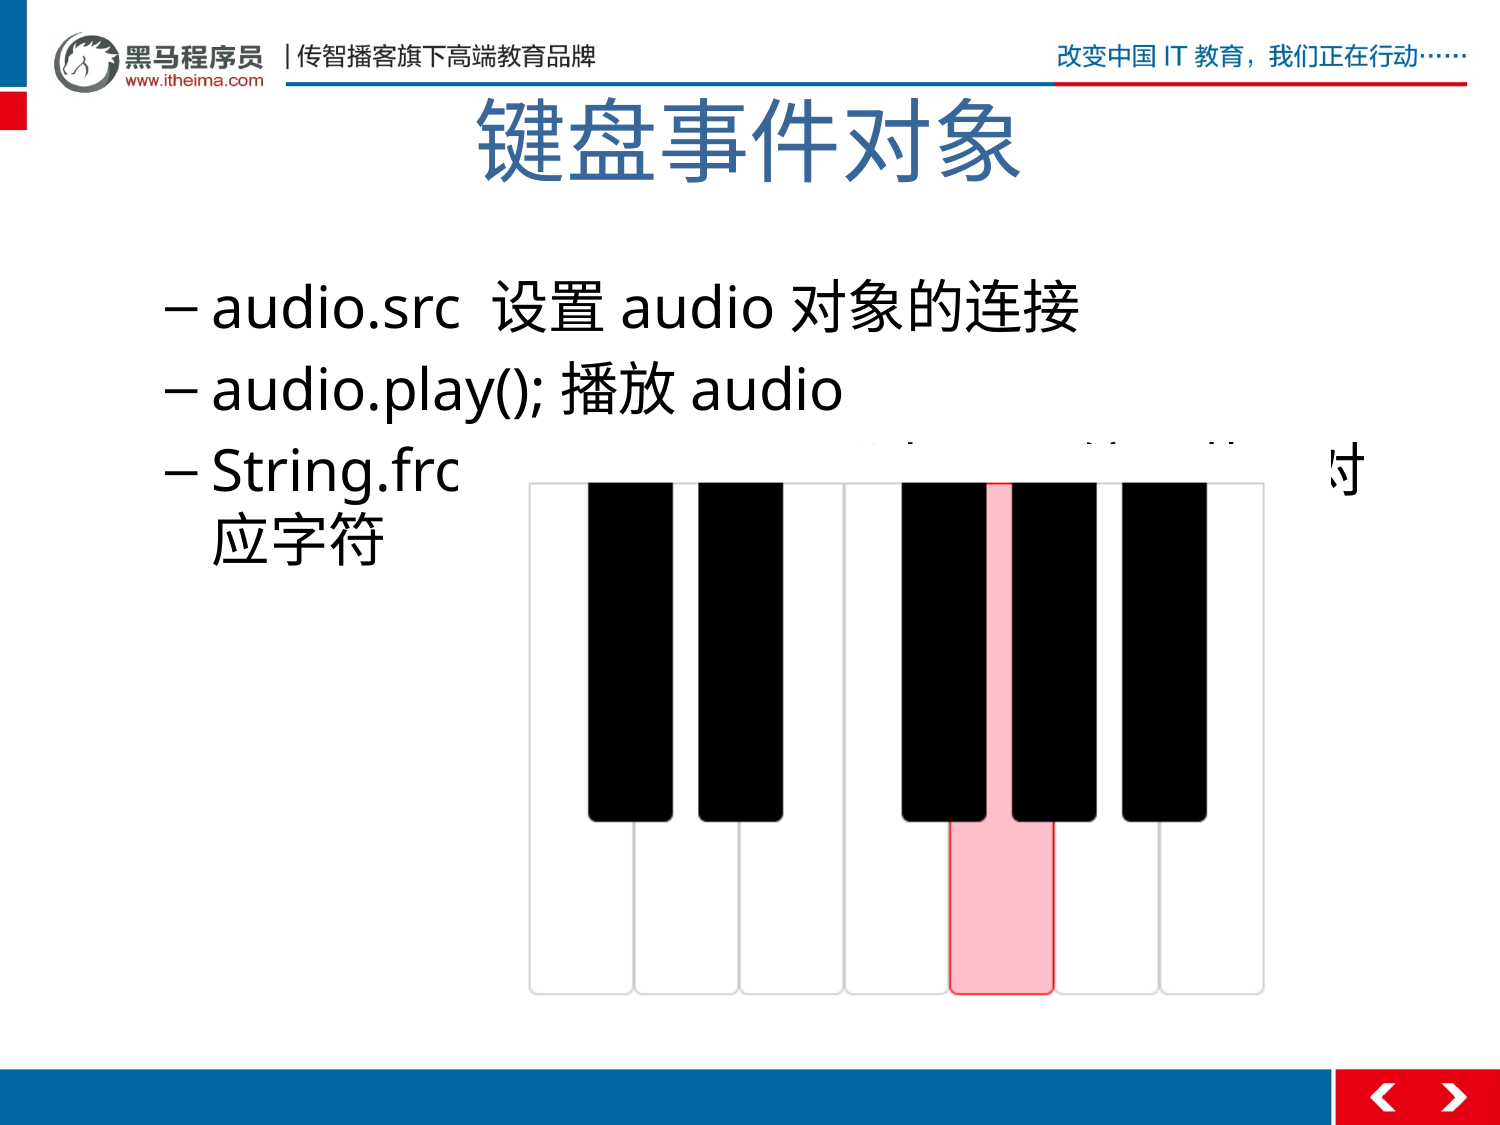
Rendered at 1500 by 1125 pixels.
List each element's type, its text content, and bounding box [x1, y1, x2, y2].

list audio.src 设置audio对象的连接 audio.play();播放audio String.fromCharCode通过Ascii编码获取对应字符 [75, 262, 1425, 1005]
picture [0, 0, 1500, 1125]
title 键盘事件对象 [75, 45, 1425, 233]
